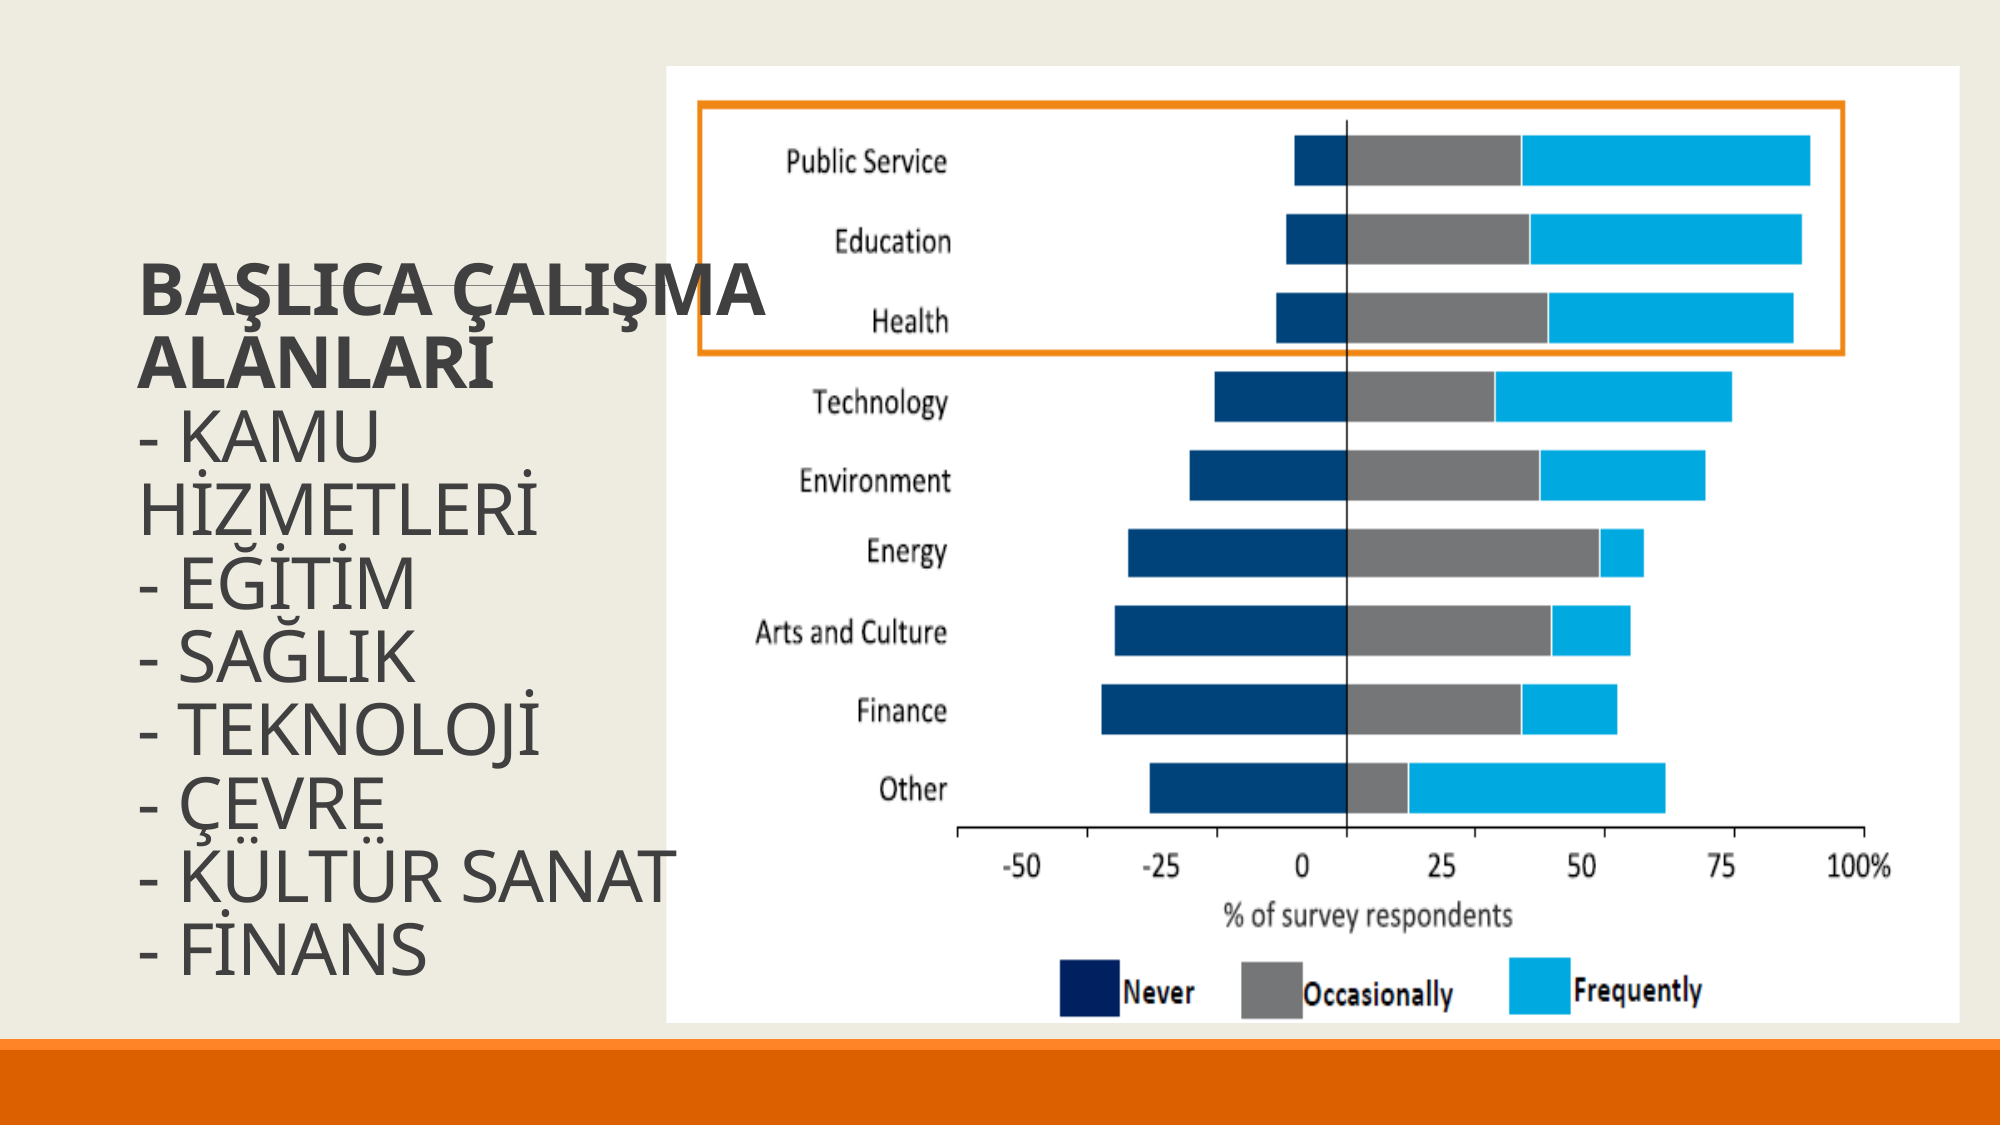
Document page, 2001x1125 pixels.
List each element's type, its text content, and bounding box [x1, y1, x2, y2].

picture [665, 65, 1961, 1024]
title BAŞLICA ÇALIŞMA ALANLARI - KAMU HİZMETLERİ - EĞİTİM - SAĞLIK - TEKNOLOJİ - ÇEVRE - KÜLTÜR SANAT - FİNANS [122, 243, 812, 1085]
